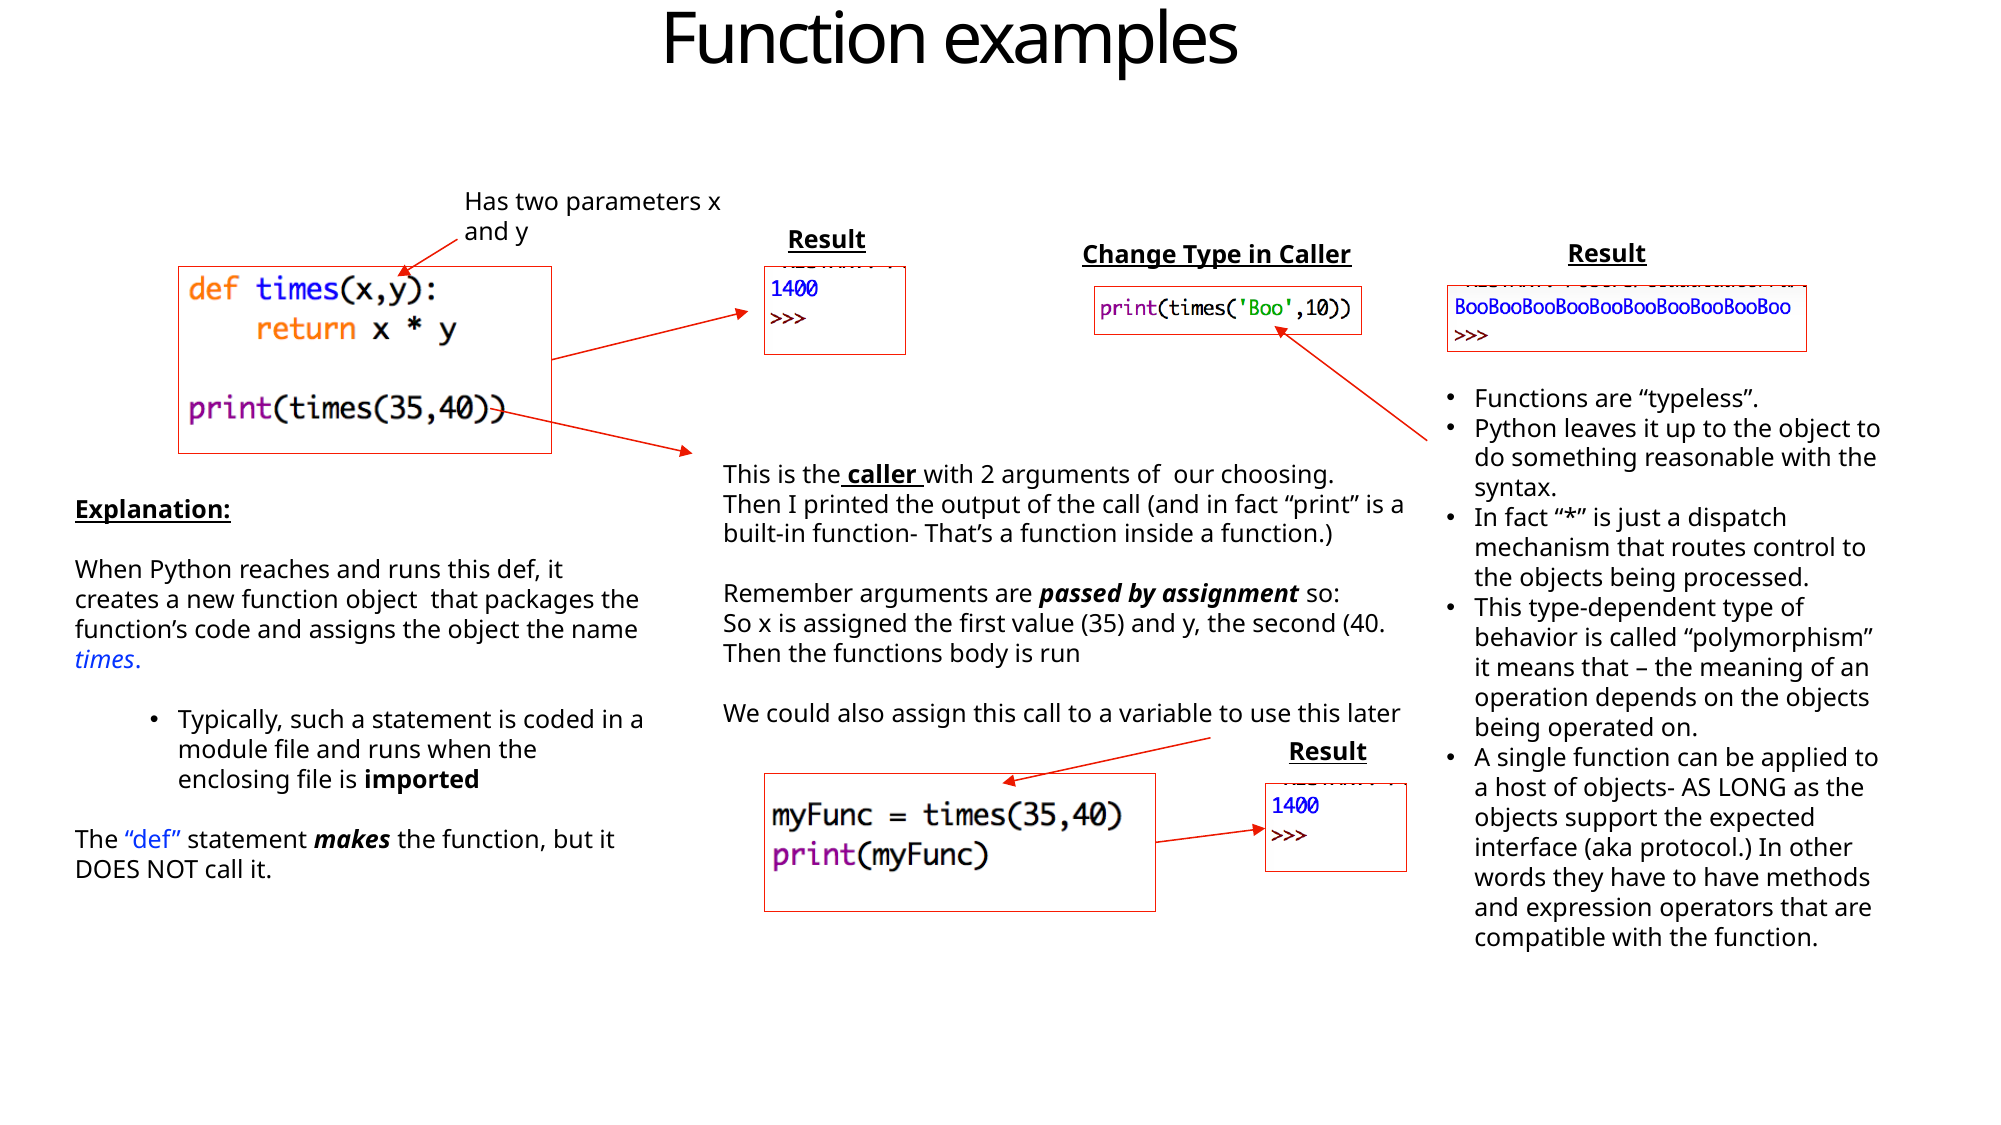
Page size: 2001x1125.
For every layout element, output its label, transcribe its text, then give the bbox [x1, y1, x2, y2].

text_box Result [748, 216, 906, 262]
text_box Functions are “typeless”. Python leaves it up to the object to do something reasonable with the syntax. In fact “*” is just a dispatch mechanism that routes control to the objects being processed. This type-dependent type of behavior is called “polymorphism” it means that – the meaning of an operation depends on the objects being operated on. A single function can be applied to a host of objects- AS LONG as the objects support the expected interface (aka protocol.) In other words they have to have methods and expression operators that are compatible with the function. [1431, 374, 1906, 959]
picture [764, 265, 906, 355]
picture [1094, 285, 1362, 335]
picture [1446, 285, 1807, 352]
picture [178, 265, 552, 454]
picture [764, 773, 1157, 912]
text_box Explanation: When Python reaches and runs this def, it creates a new function object that packages the function’s code and assigns the object the name times. Typically, such a statement is coded in a module file and runs when the enclosing file is imported The “def” statement makes the function, but it DOES NOT call it. [60, 486, 670, 891]
text_box Change Type in Caller [1002, 231, 1432, 276]
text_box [1002, 737, 1211, 784]
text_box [1155, 827, 1266, 843]
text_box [489, 408, 693, 454]
picture [1265, 782, 1407, 872]
title Function examples [461, 0, 1440, 117]
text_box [396, 239, 458, 277]
text_box This is the caller with 2 arguments of our choosing. Then I printed the output of the call (and in fact “print” is a built-in function- That’s a function inside a function.) Remember arguments are passed by assignment so: So x is assigned the first value (35) and y, the second (40. Then the functions body is run We could also assign this call to a variable to use this later [708, 450, 1431, 735]
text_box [1274, 325, 1428, 441]
text_box Result [1249, 728, 1407, 773]
text_box Has two parameters x and y [449, 177, 757, 253]
text_box Result [1528, 229, 1686, 275]
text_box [551, 310, 749, 360]
